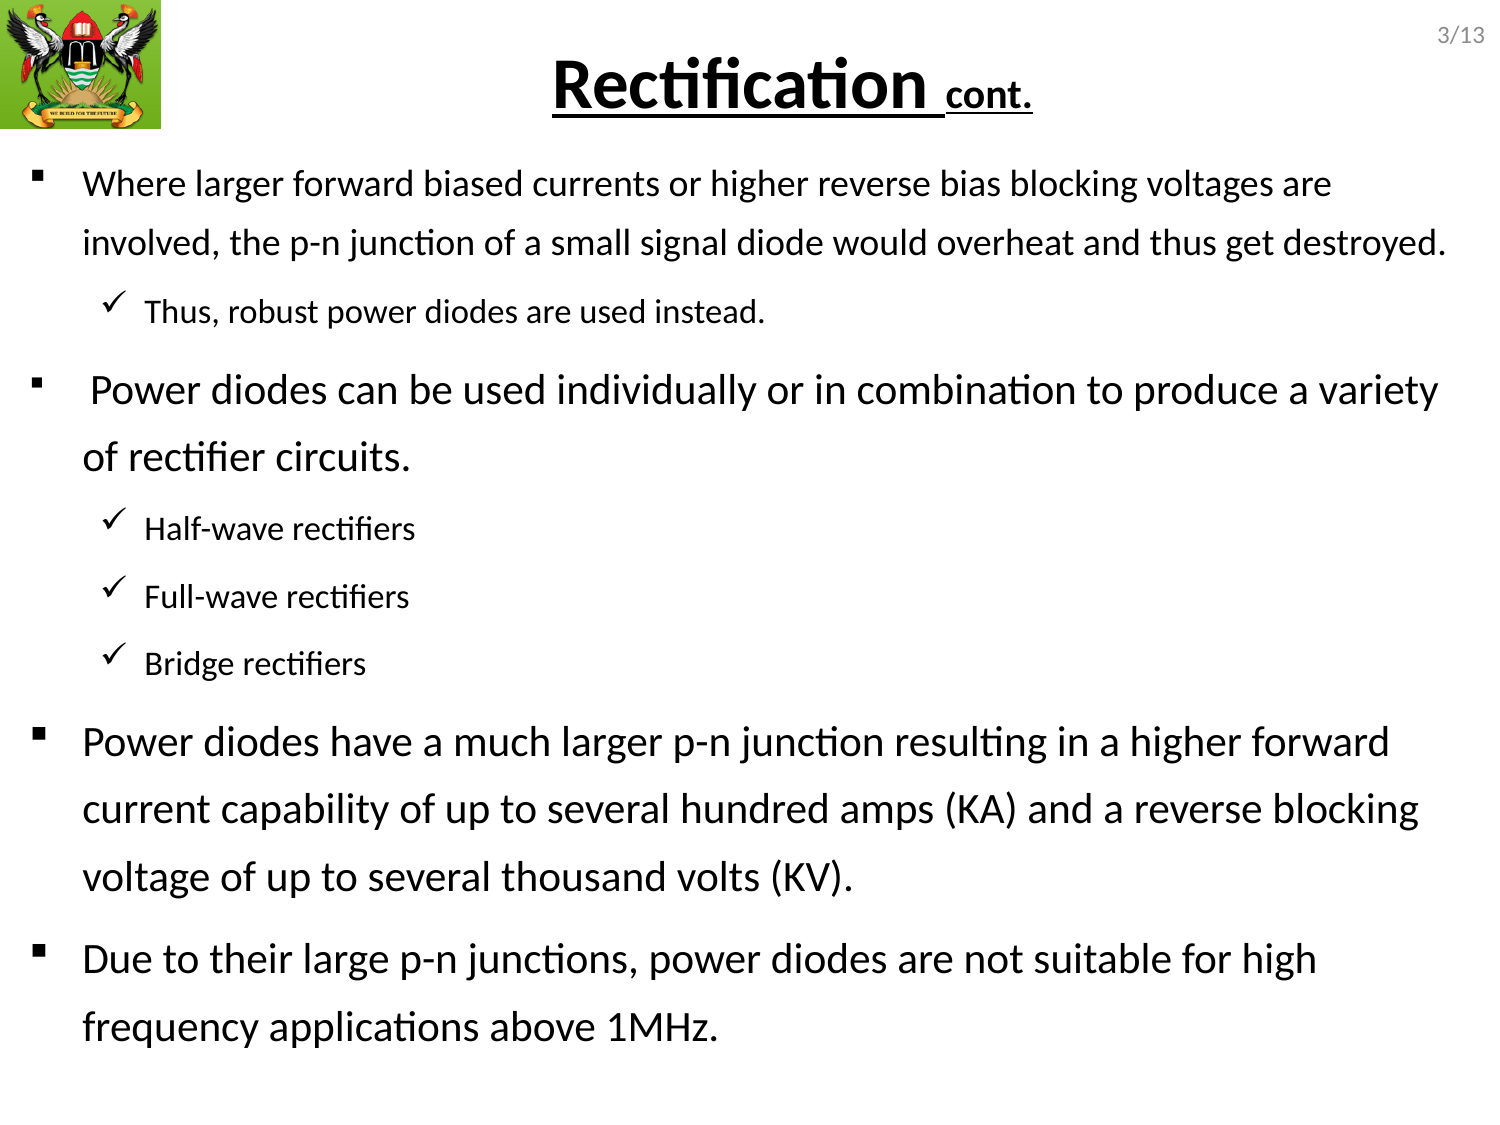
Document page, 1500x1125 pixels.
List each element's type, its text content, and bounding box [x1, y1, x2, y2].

list Where larger forward biased currents or higher reverse bias blocking voltages are involved, the p-n junction of a small signal diode would overheat and thus get destroyed. Thus, robust power diodes are used instead. Power diodes can be used individually or in combination to produce a variety of rectifier circuits. Half-wave rectifiers Full-wave rectifiers Bridge rectifiers Power diodes have a much larger p-n junction resulting in a higher forward current capability of up to several hundred amps (KA) and a reverse blocking voltage of up to several thousand volts (KV). Due to their large p-n junctions, power diodes are not suitable for high frequency applications above 1MHz. [14, 137, 1469, 1125]
picture [0, 0, 161, 130]
title Rectification cont. [160, 2, 1425, 137]
slide_number 3/13 [1149, 3, 1500, 63]
